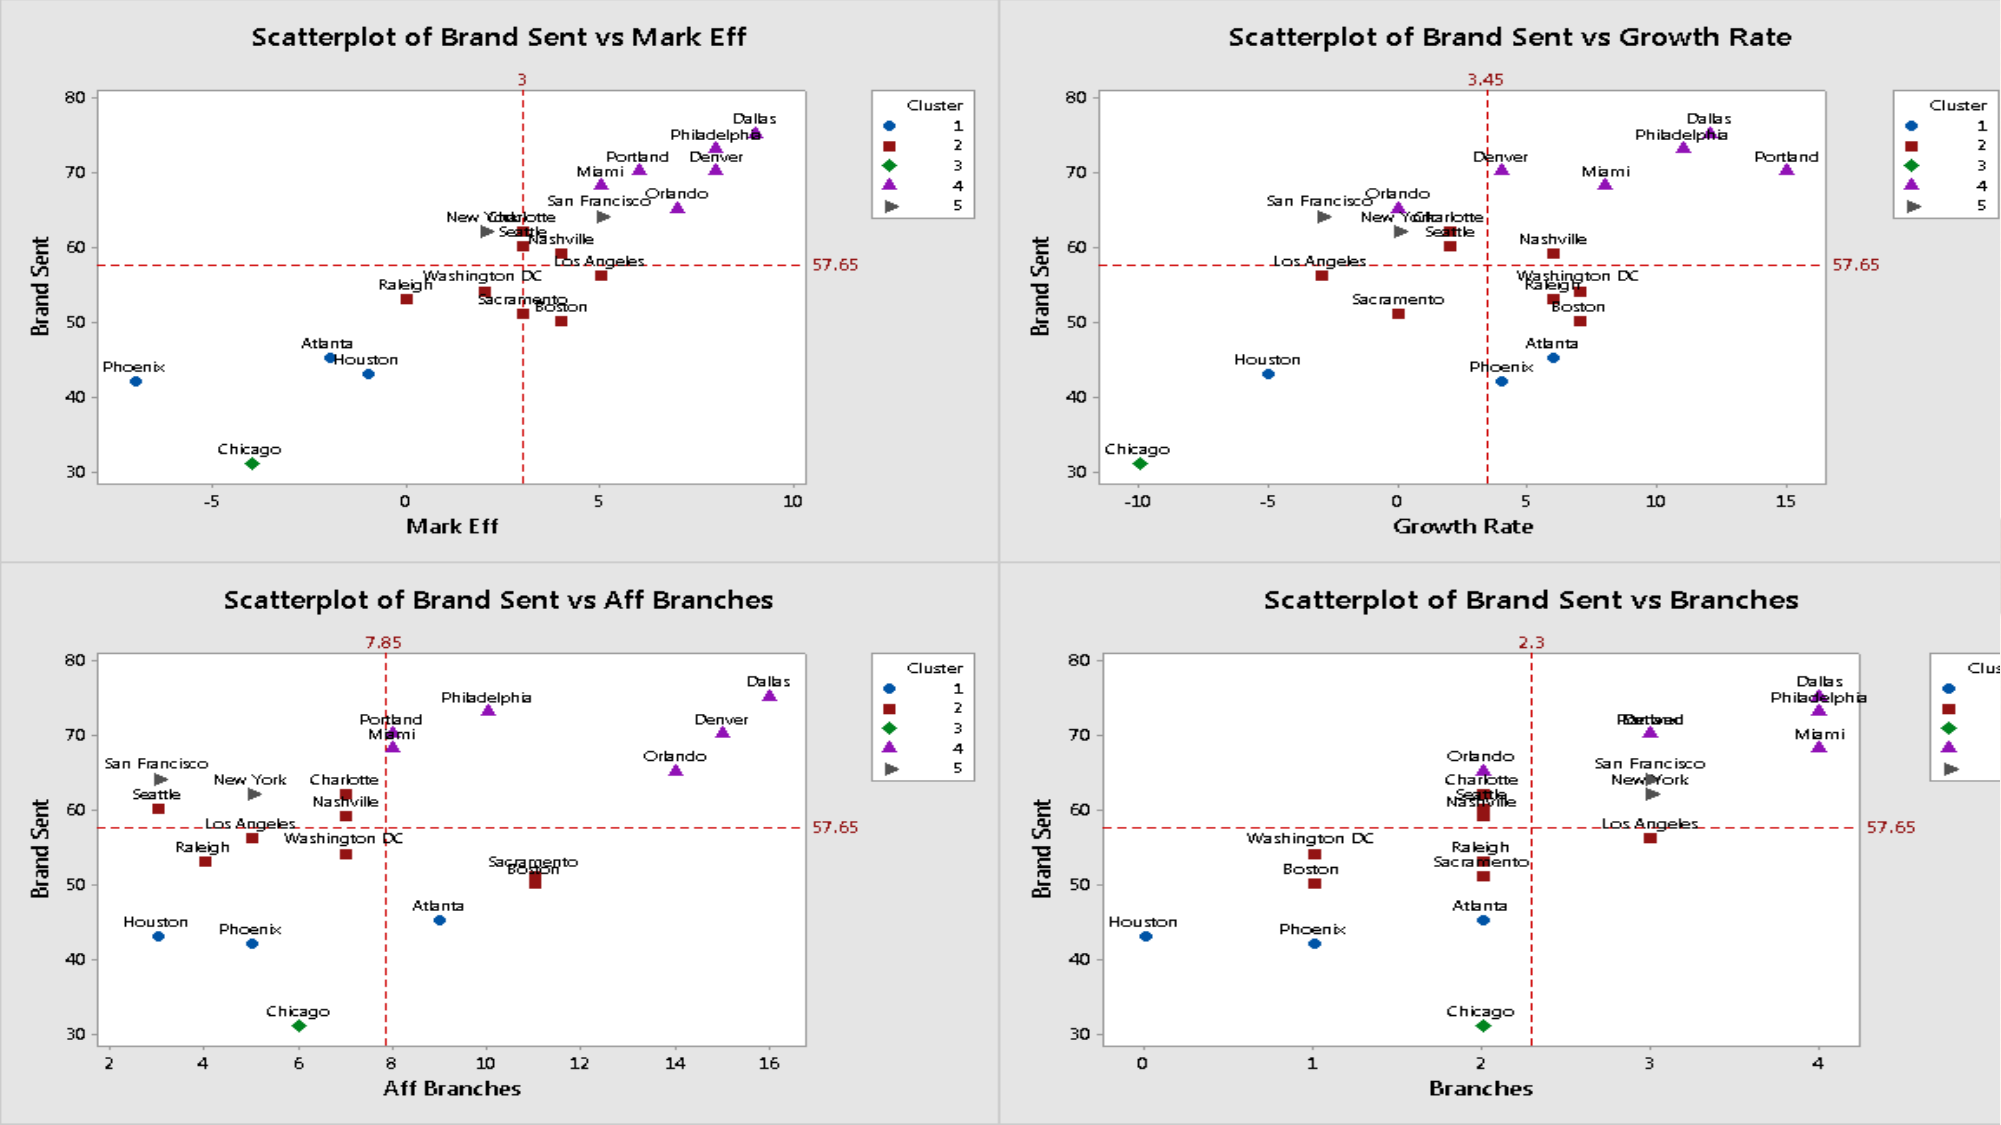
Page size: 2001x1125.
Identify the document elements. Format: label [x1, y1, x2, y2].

picture [0, 0, 2001, 1125]
list [0, 563, 999, 1125]
